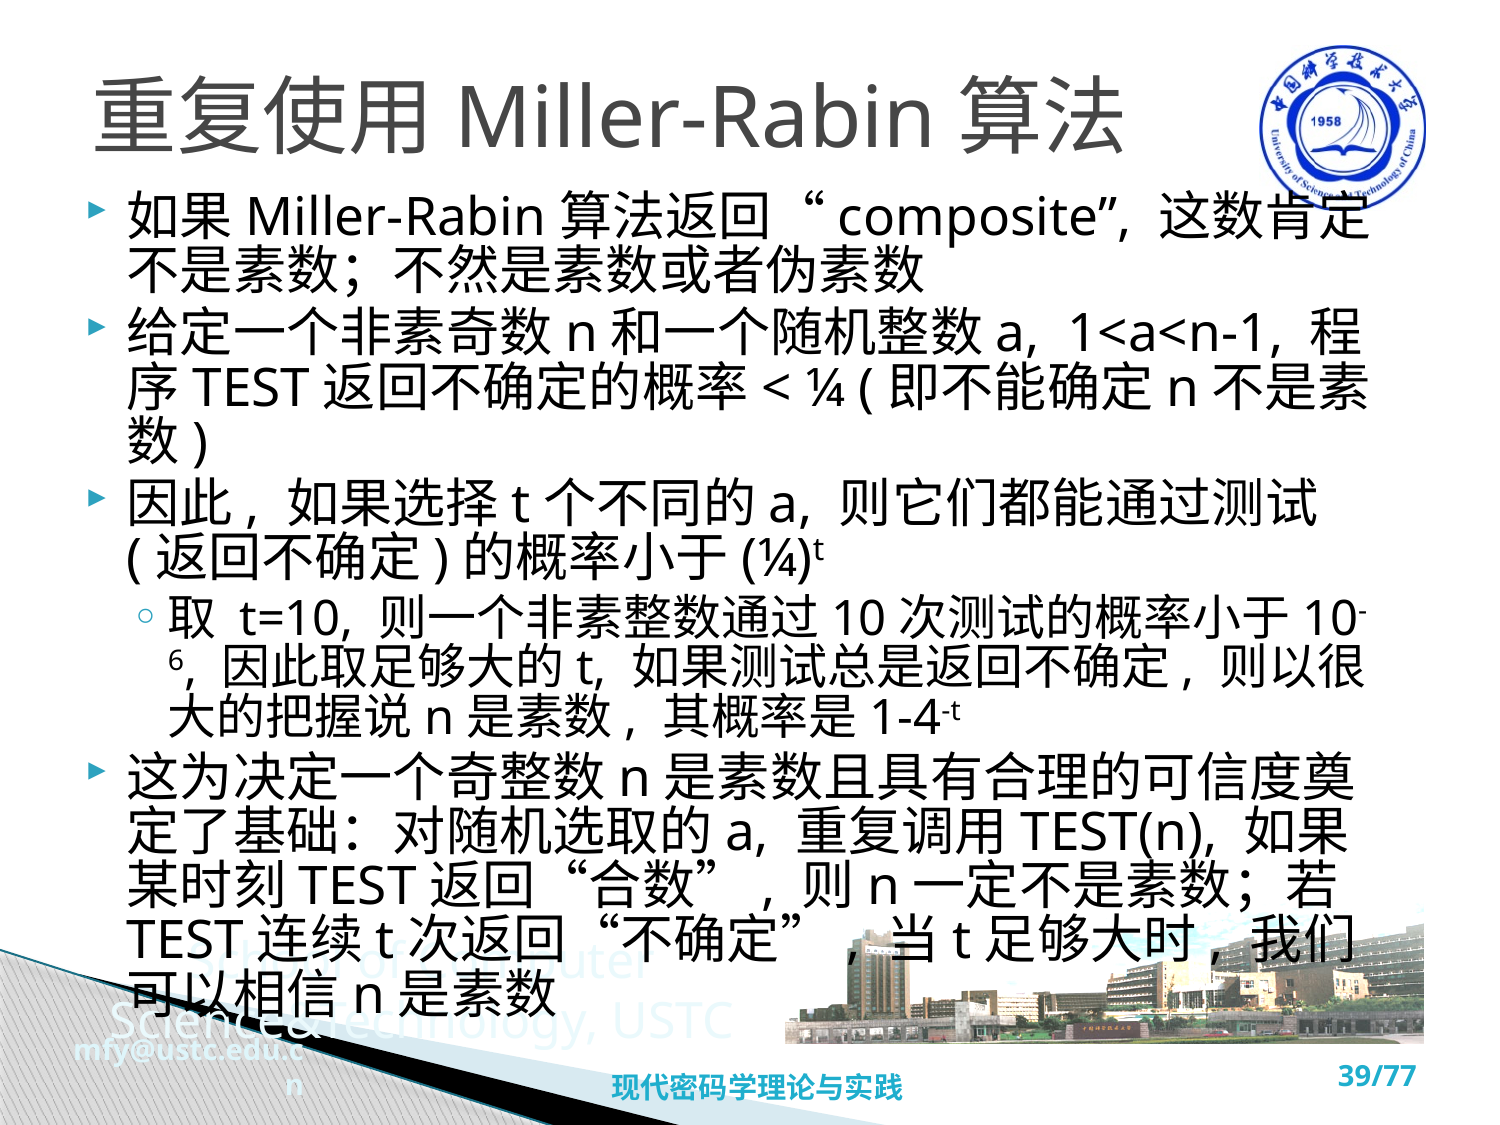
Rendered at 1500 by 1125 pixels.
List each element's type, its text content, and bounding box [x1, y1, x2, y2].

list 如果Miller-Rabin算法返回“composite”, 这数肯定不是素数；不然是素数或者伪素数 给定一个非素奇数n和一个随机整数a, 1<a<n-1, 程序TEST返回不确定的概率< ¼ (即不能确定n不是素数) 因此, 如果选择t个不同的a, 则它们都能通过测试(返回不确定)的概率小于(¼)t 取 t=10, 则一个非素整数通过10次测试的概率小于10-6, 因此取足够大的t, 如果测试总是返回不确定, 则以很大的把握说n是素数, 其概率是1-4-t 这为决定一个奇整数n是素数且具有合理的可信度奠定了基础：对随机选取的a, 重复调用TEST(n), 如果某时刻TEST返回“合数”, 则n一定不是素数；若TEST连续t次返回“不确定”, 当t足够大时, 我们可以相信n是素数 [53, 184, 1400, 1036]
picture [1259, 45, 1426, 211]
title 重复使用Miller-Rabin算法 [76, 54, 1282, 173]
title 单向函数及其交换性 [785, 855, 1424, 1044]
